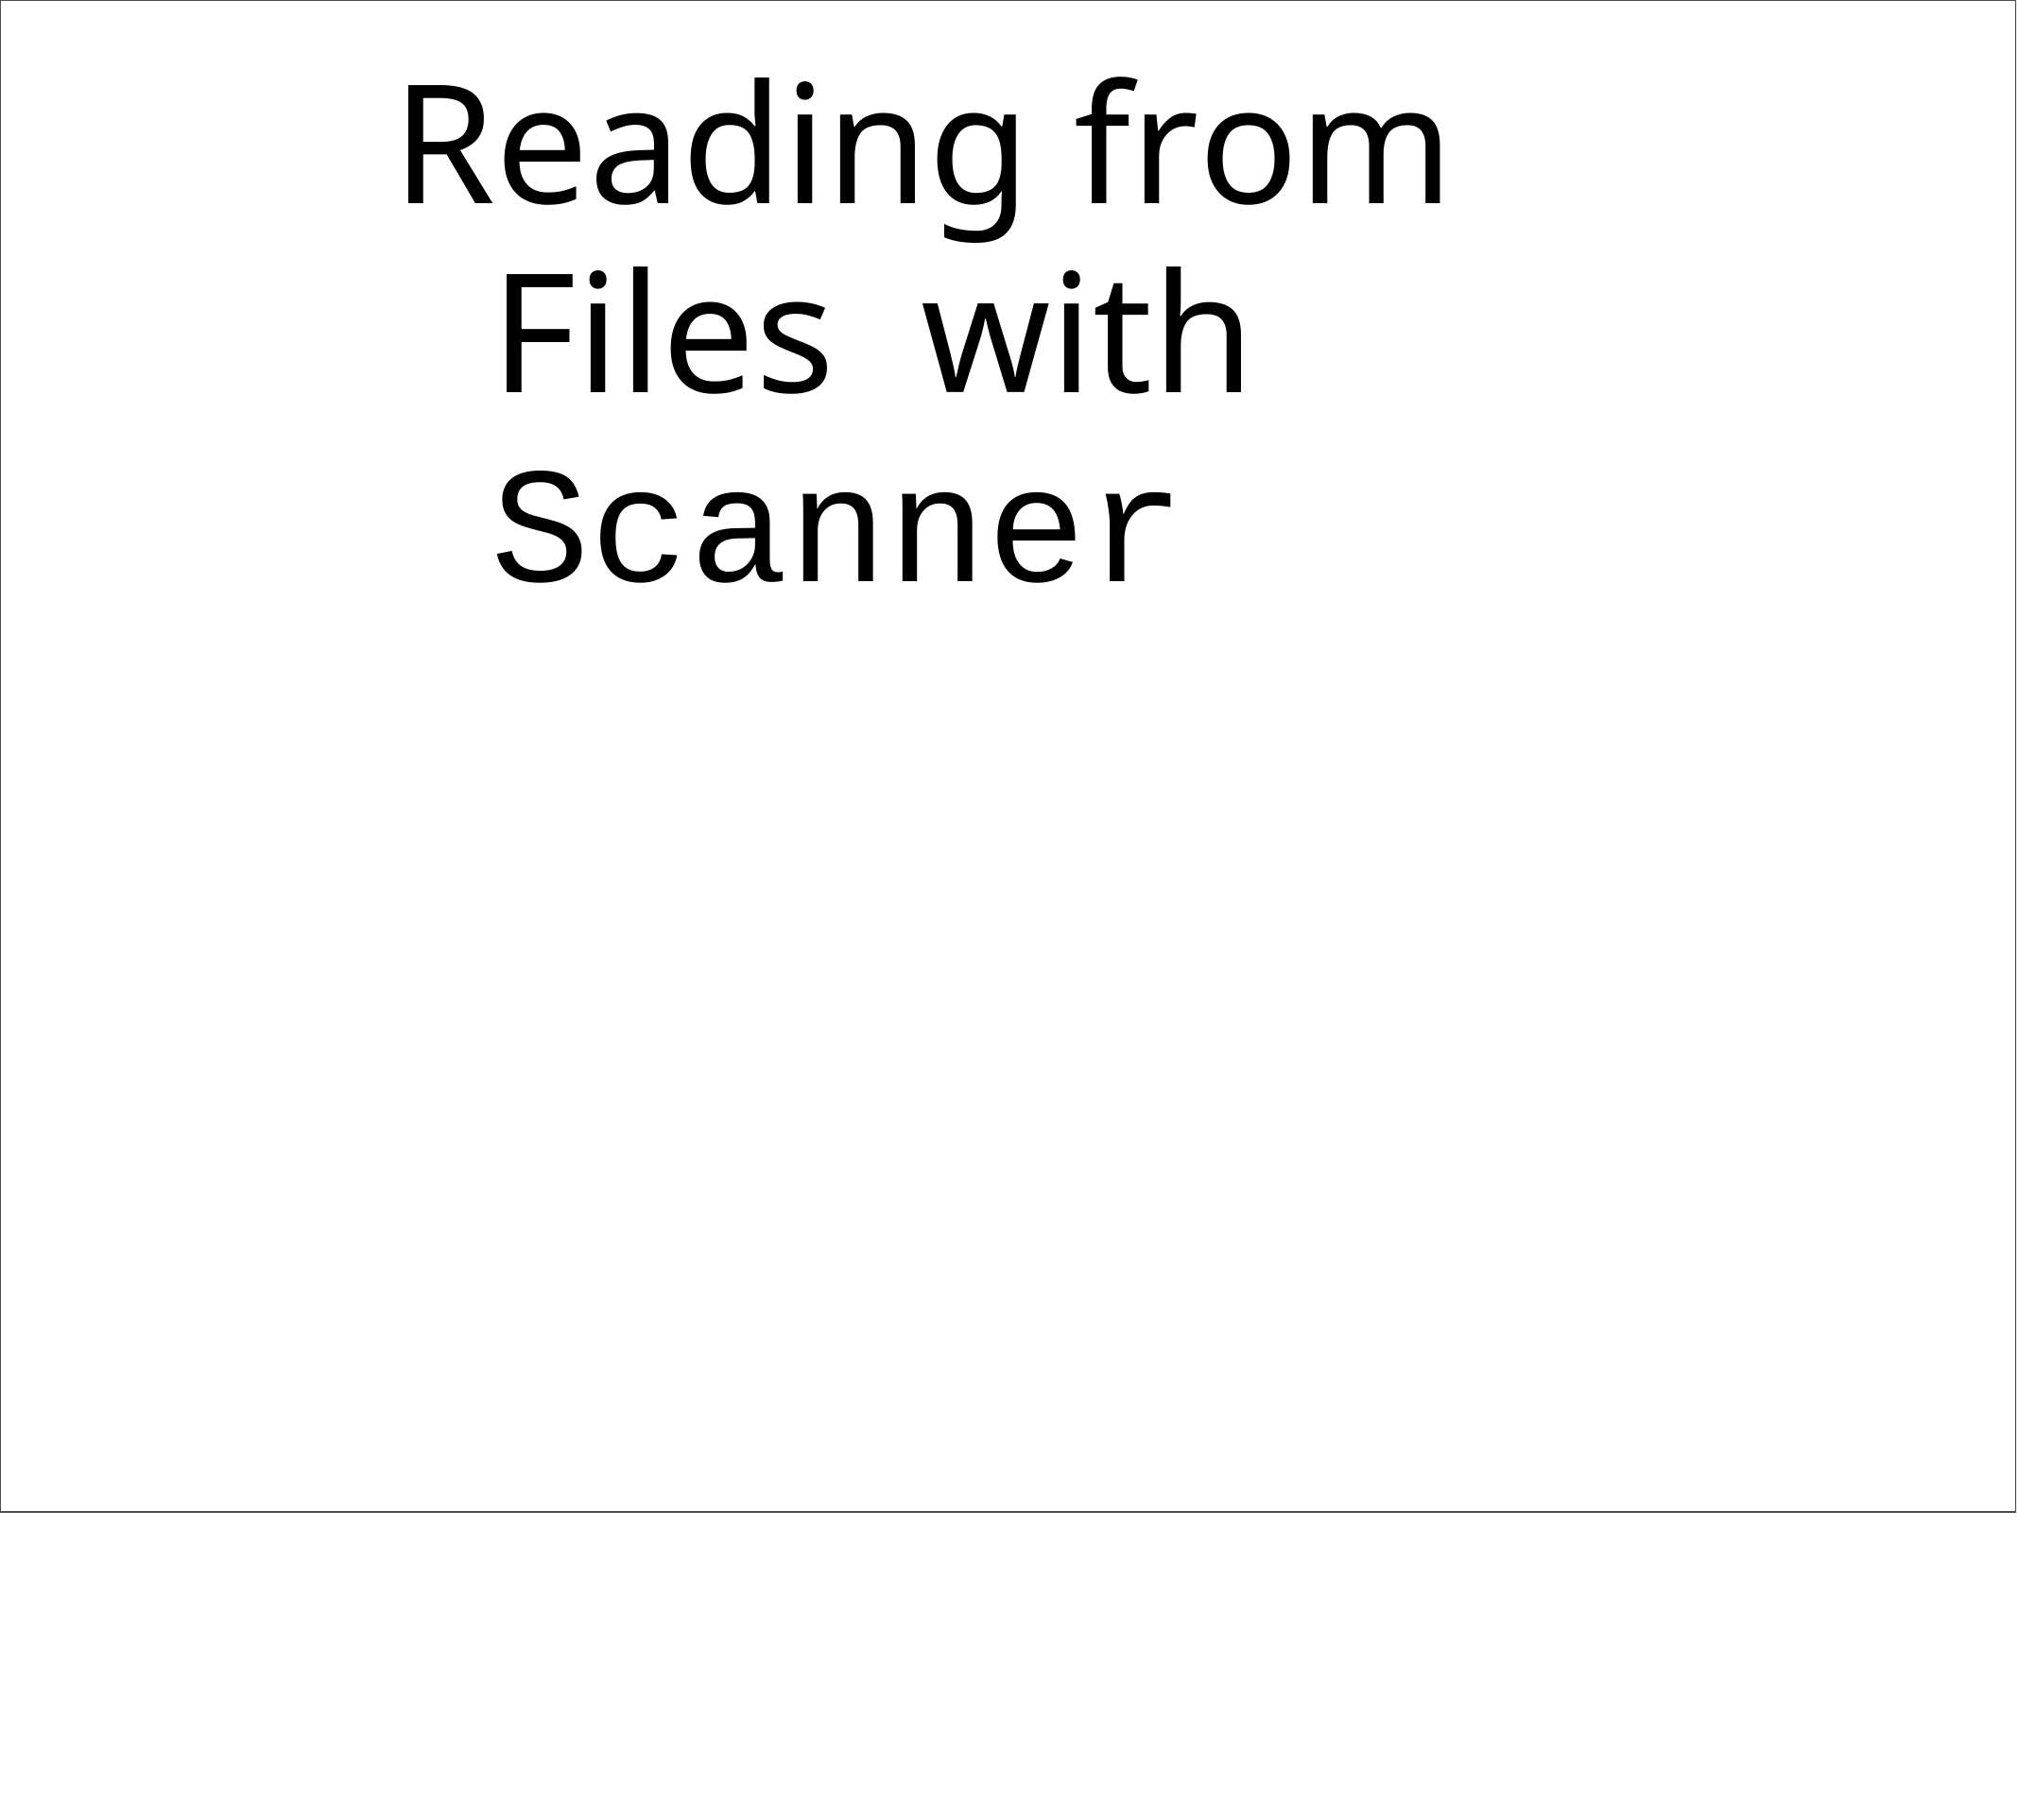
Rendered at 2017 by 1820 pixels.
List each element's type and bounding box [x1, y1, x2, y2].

text_box [0, 0, 2017, 1512]
